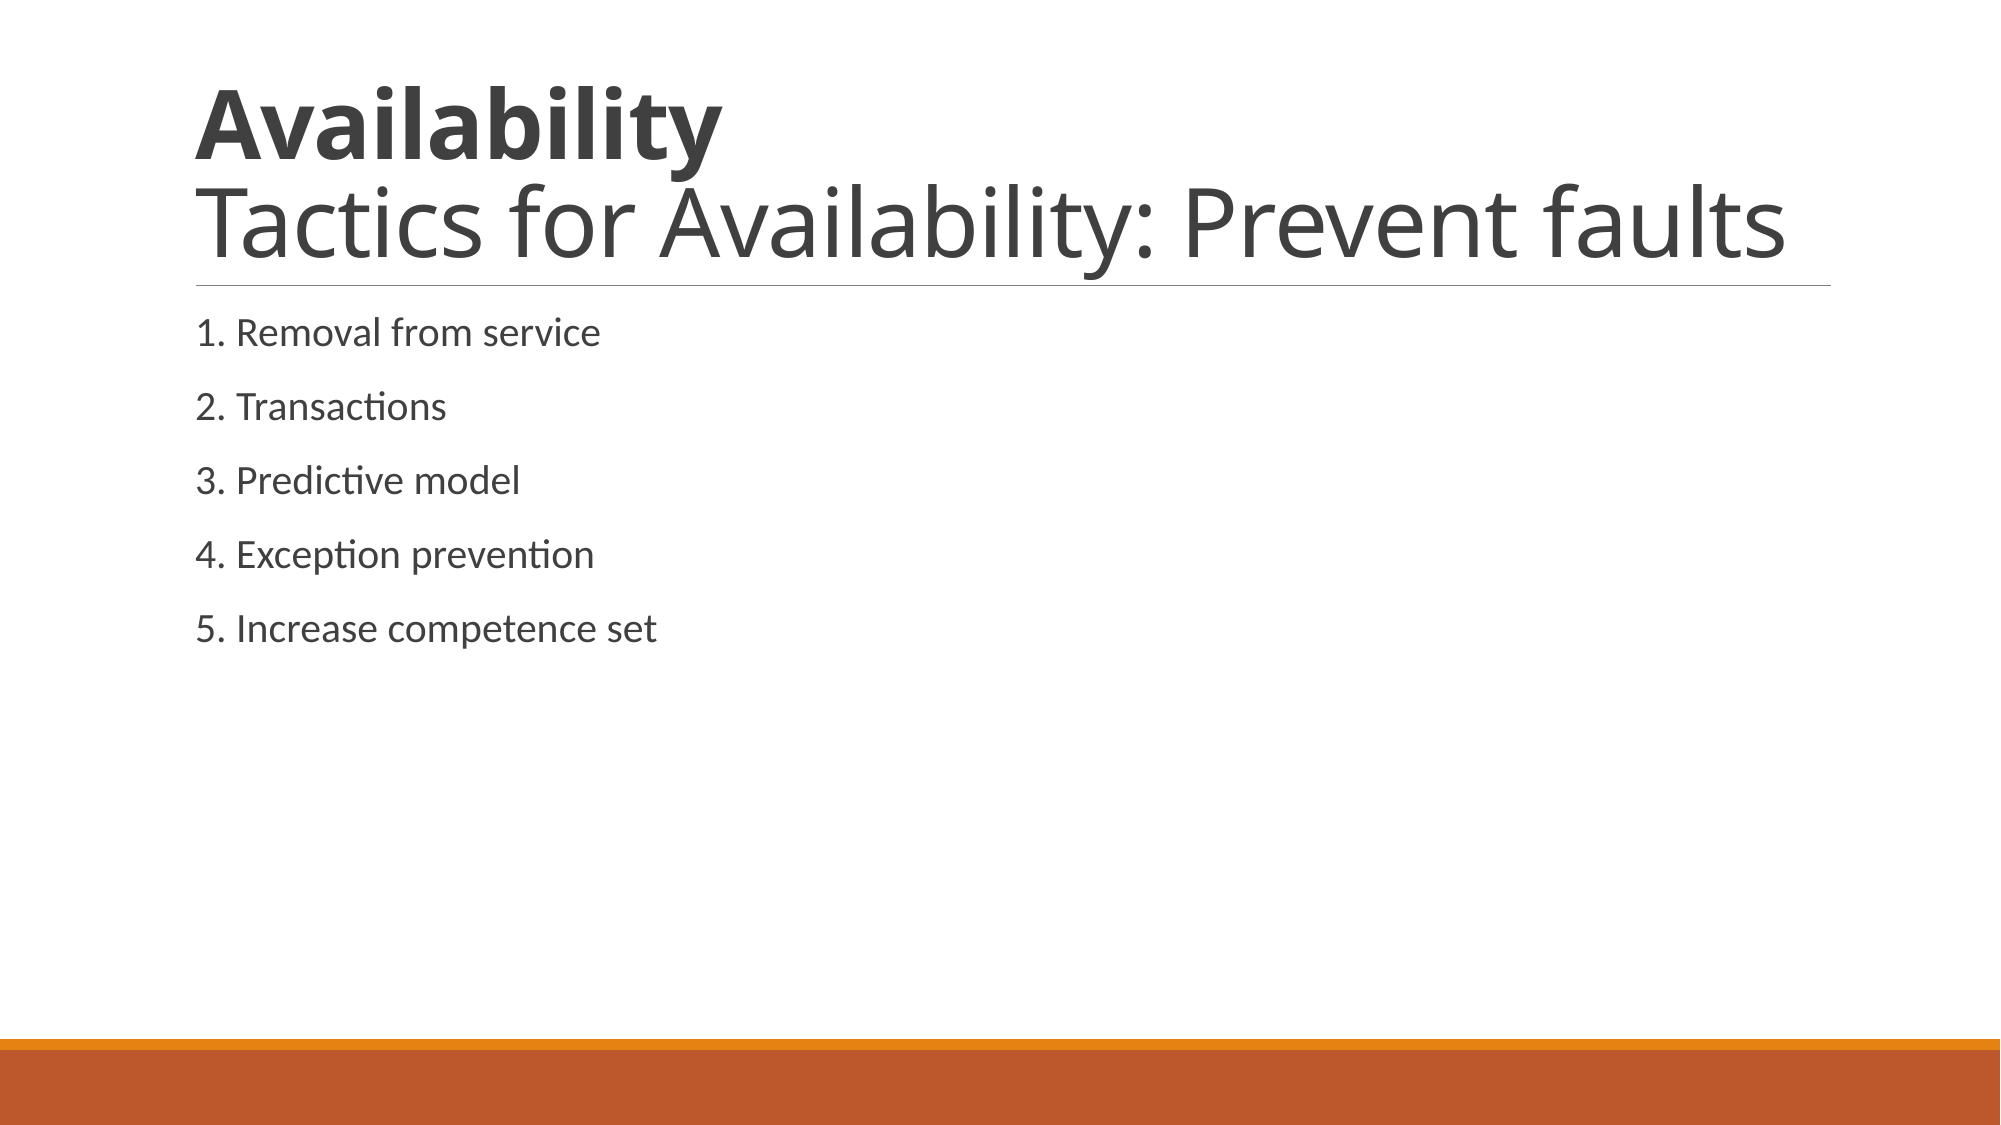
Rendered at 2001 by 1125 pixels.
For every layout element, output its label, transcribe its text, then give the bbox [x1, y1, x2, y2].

list 1. Removal from service 2. Transactions 3. Predictive model 4. Exception prevention 5. Increase competence set [180, 302, 1830, 963]
title Availability Tactics for Availability: Prevent faults [180, 47, 1830, 285]
